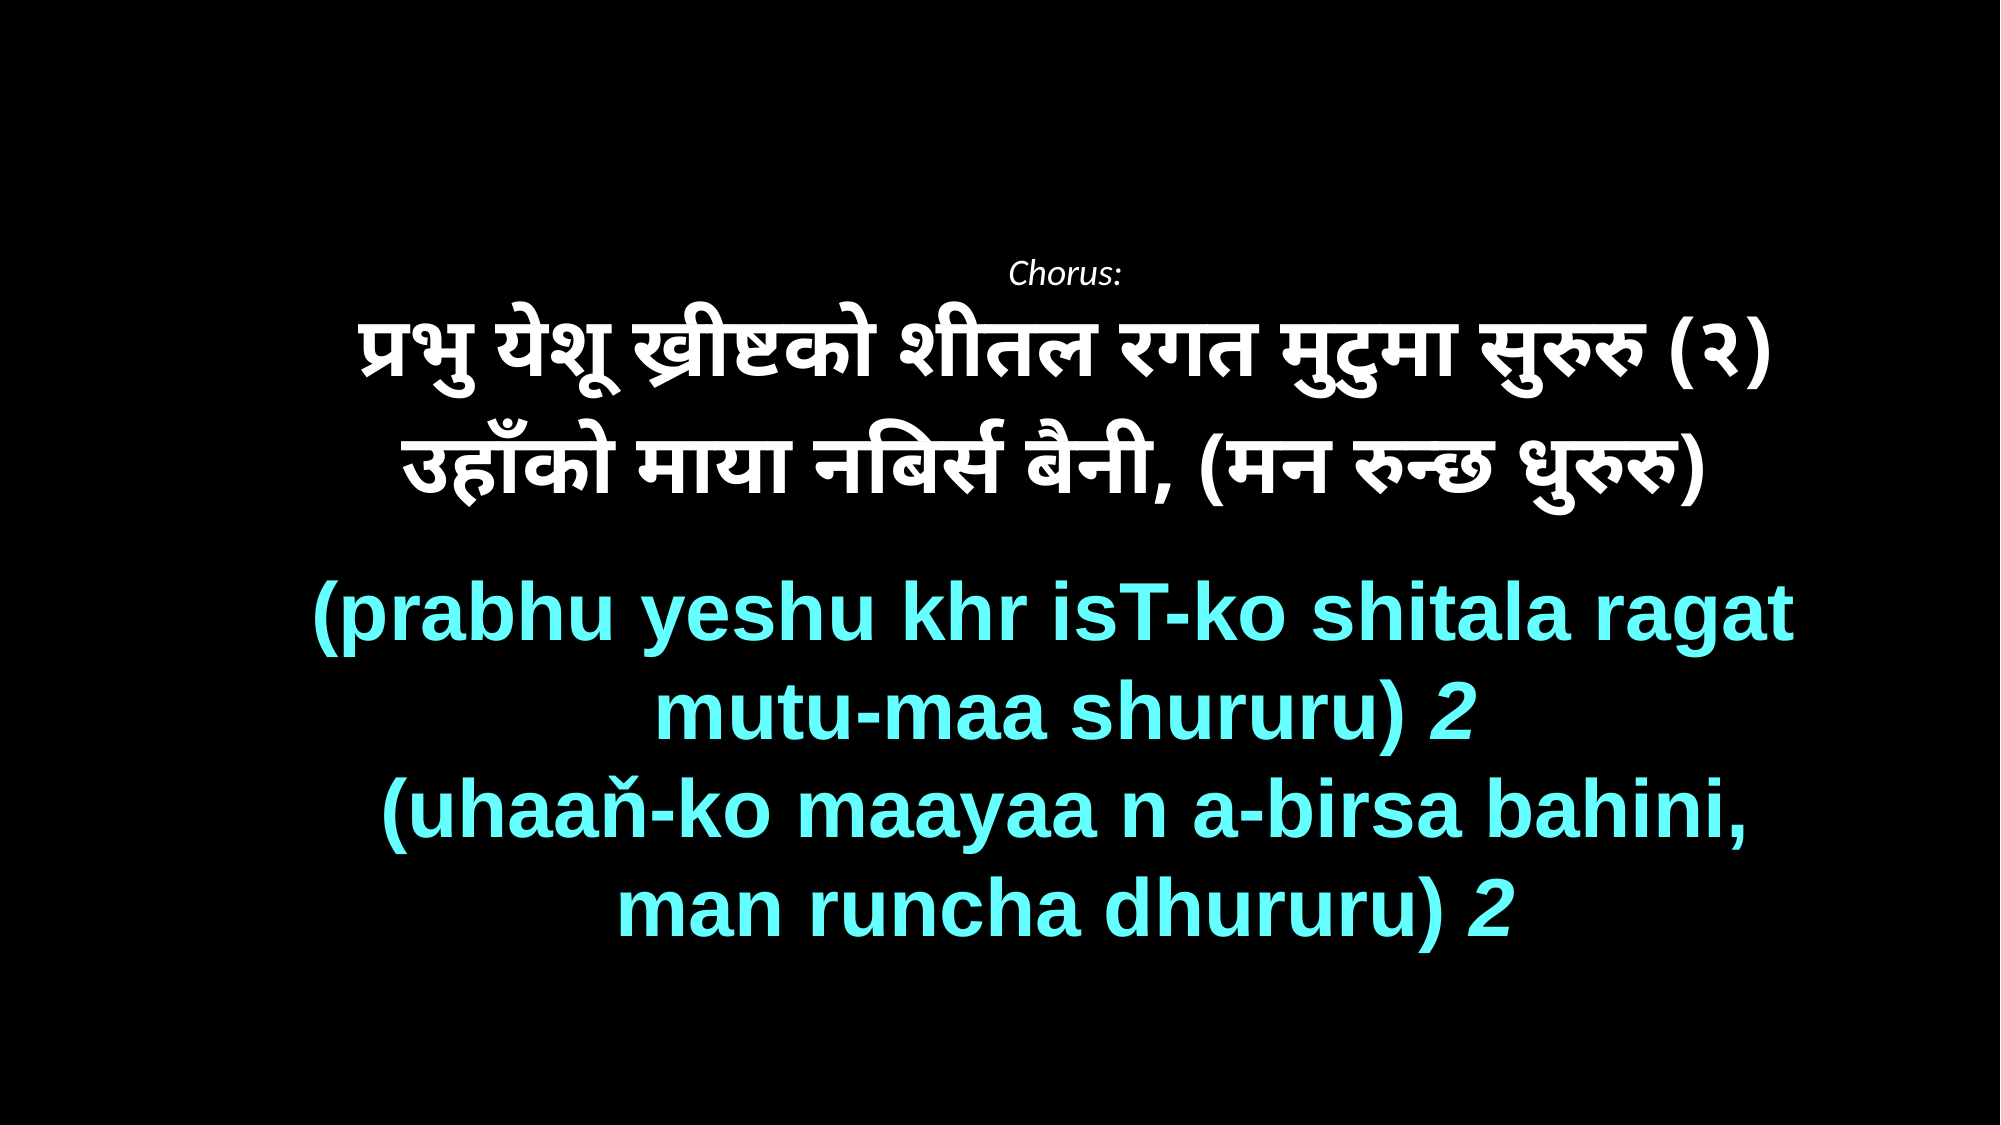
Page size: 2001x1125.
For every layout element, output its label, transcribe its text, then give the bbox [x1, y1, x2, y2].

text_box Chorus: प्रभु येशू ख्रीष्टको शीतल रगत मुटुमा सुरुरु (२) उहाँको माया नबिर्स बैनी, (मन रुन्छ धुरुरु) (prabhu yeshu khr isT-ko shitala ragat mutu-maa shururu) 2 (uhaaň-ko maayaa n a-birsa bahini, man runcha dhururu) 2 [305, 242, 1826, 959]
